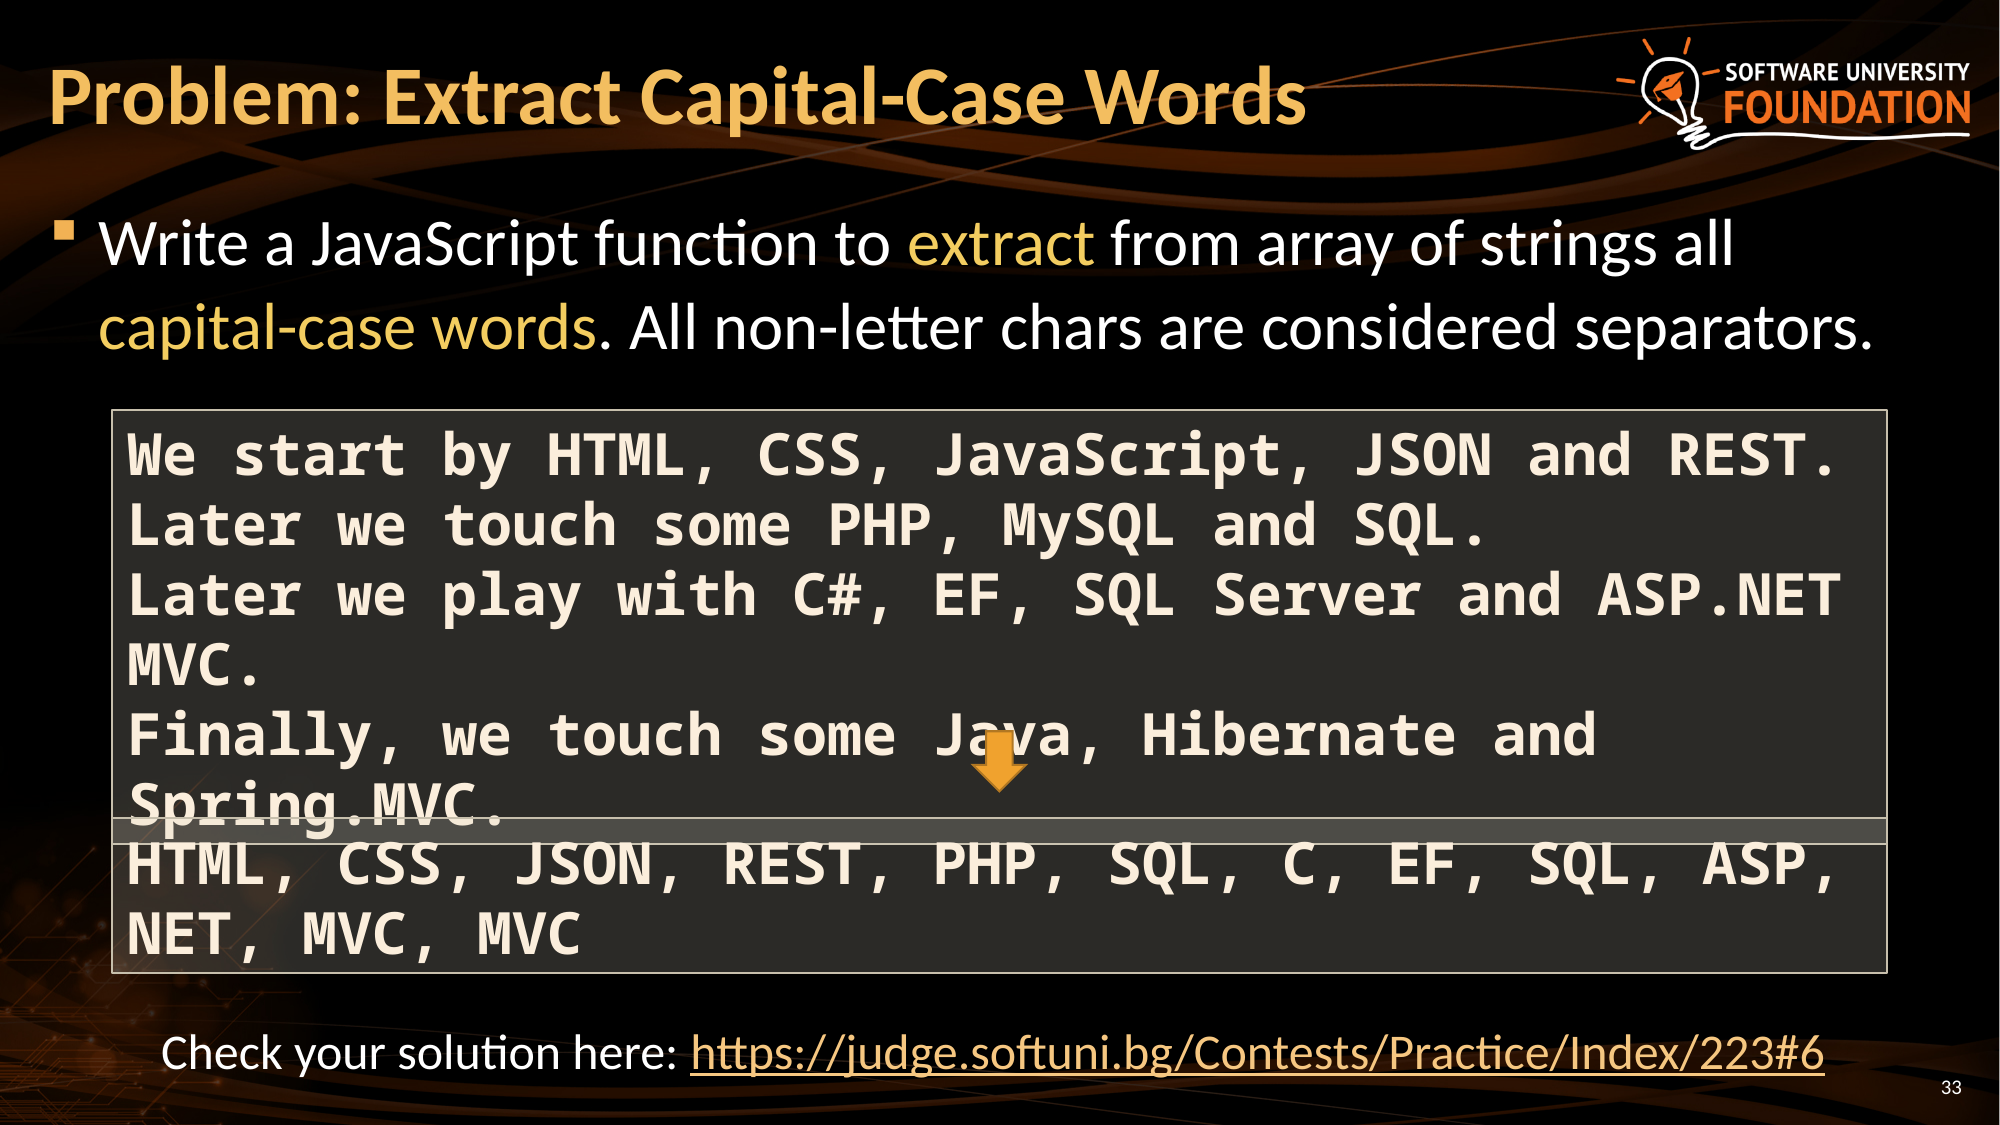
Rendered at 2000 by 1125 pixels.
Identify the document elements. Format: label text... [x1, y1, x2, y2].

list Write a JavaScript function to extract from array of strings all capital-case words. All non-letter chars are considered separators. [31, 188, 1968, 1103]
text_box [970, 730, 1029, 793]
title Problem: Extract Capital-Case Words [30, 6, 1602, 189]
text_box Check your solution here: https://judge.softuni.bg/Contests/Practice/Index/223#6 [127, 1012, 1859, 1088]
picture [0, 0, 2000, 1125]
text_box We start by HTML, CSS, JavaScript, JSON and REST. Later we touch some PHP, MySQL and SQL. Later we play with C#, EF, SQL Server and ASP.NET MVC. Finally, we touch some Java, Hibernate and Spring.MVC. [112, 409, 1888, 818]
text_box HTML, CSS, JSON, REST, PHP, SQL, C, EF, SQL, ASP, NET, MVC, MVC [112, 818, 1888, 974]
